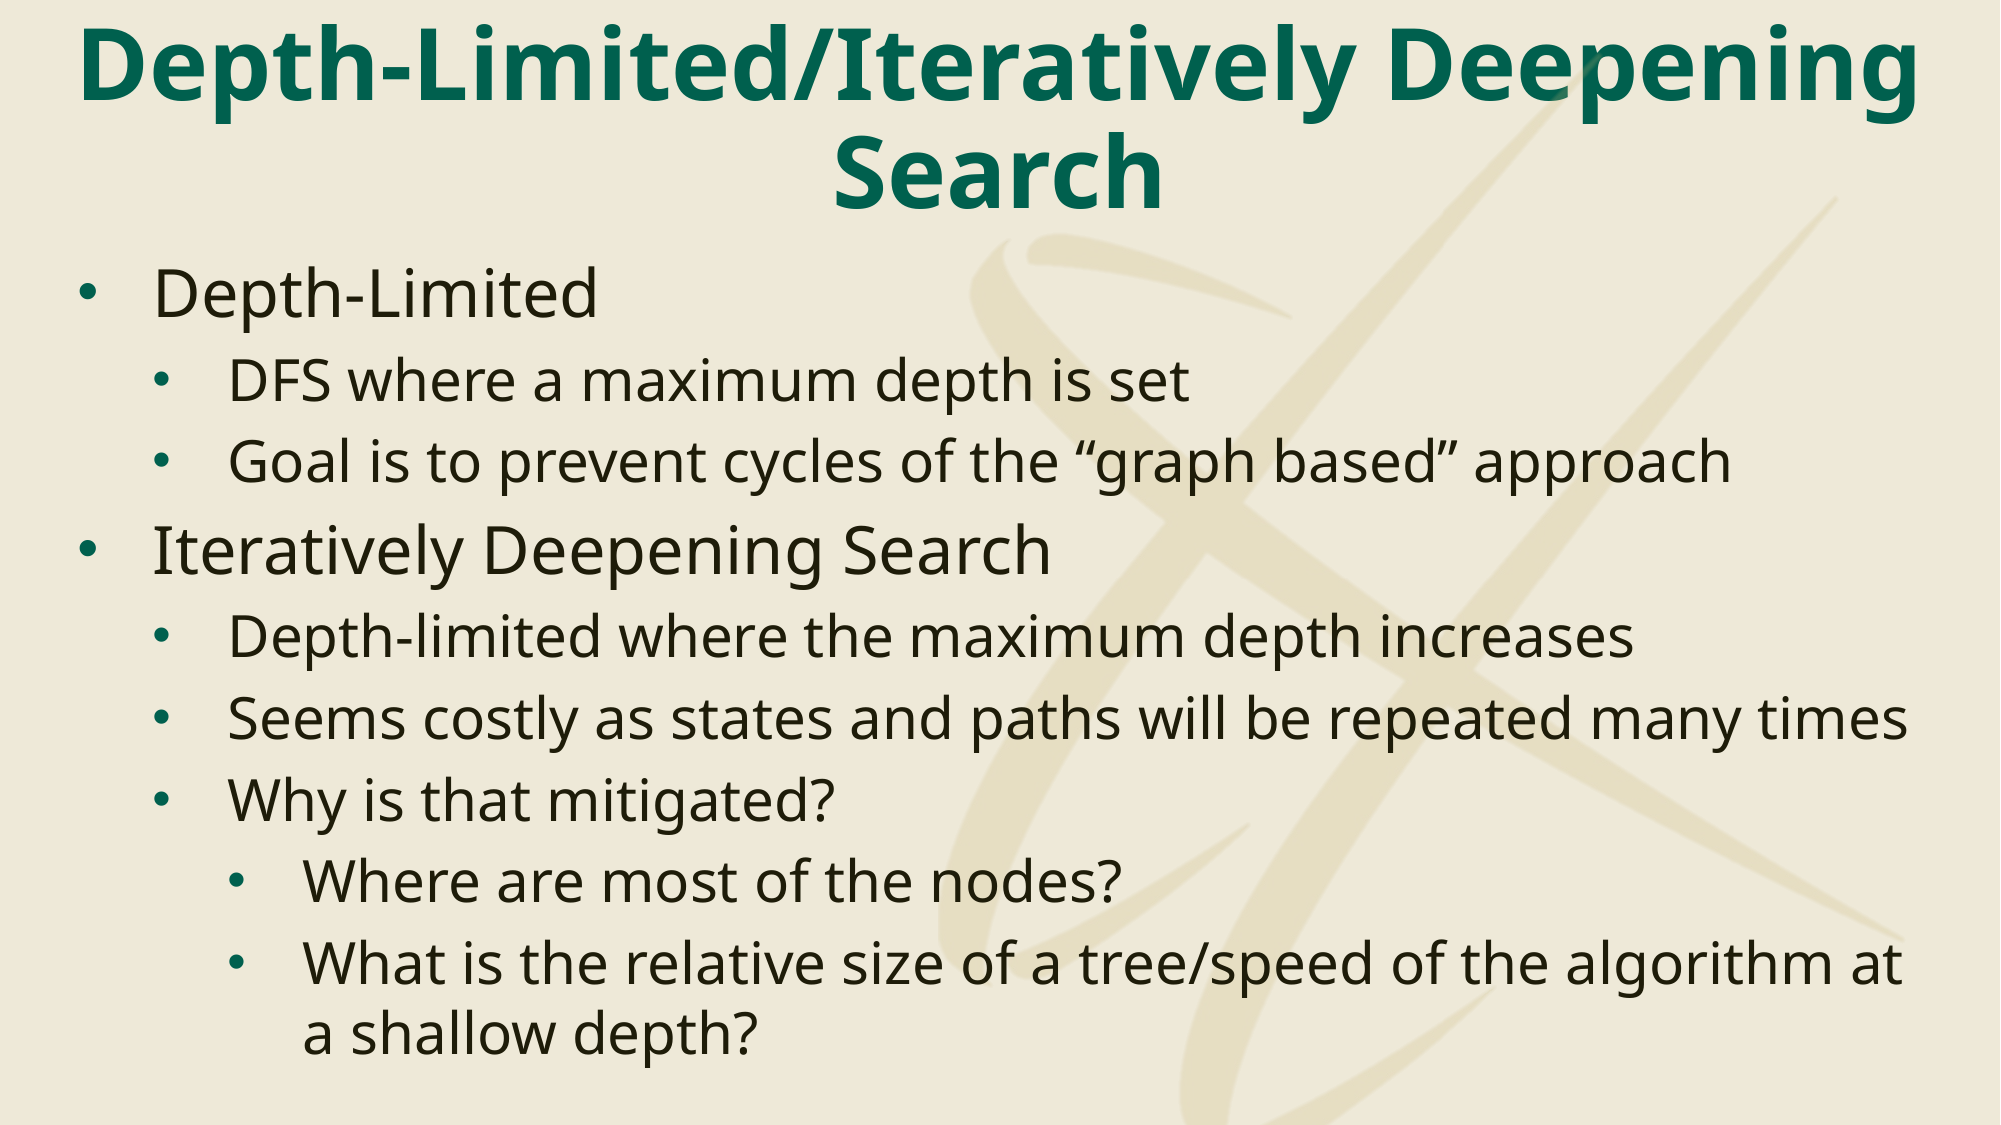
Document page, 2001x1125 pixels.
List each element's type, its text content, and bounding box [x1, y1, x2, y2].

title Depth-Limited/Iteratively Deepening Search [51, 0, 938, 244]
text_box Depth-Limited DFS where a maximum depth is set Goal is to prevent cycles of the “graph based” approach Iteratively Deepening Search Depth-limited where the maximum depth increases Seems costly as states and paths will be repeated many times Why is that mitigated? Where are most of the nodes? What is the relative size of a tree/speed of the algorithm at a shallow depth? [62, 243, 938, 1125]
picture [938, 0, 1949, 1125]
